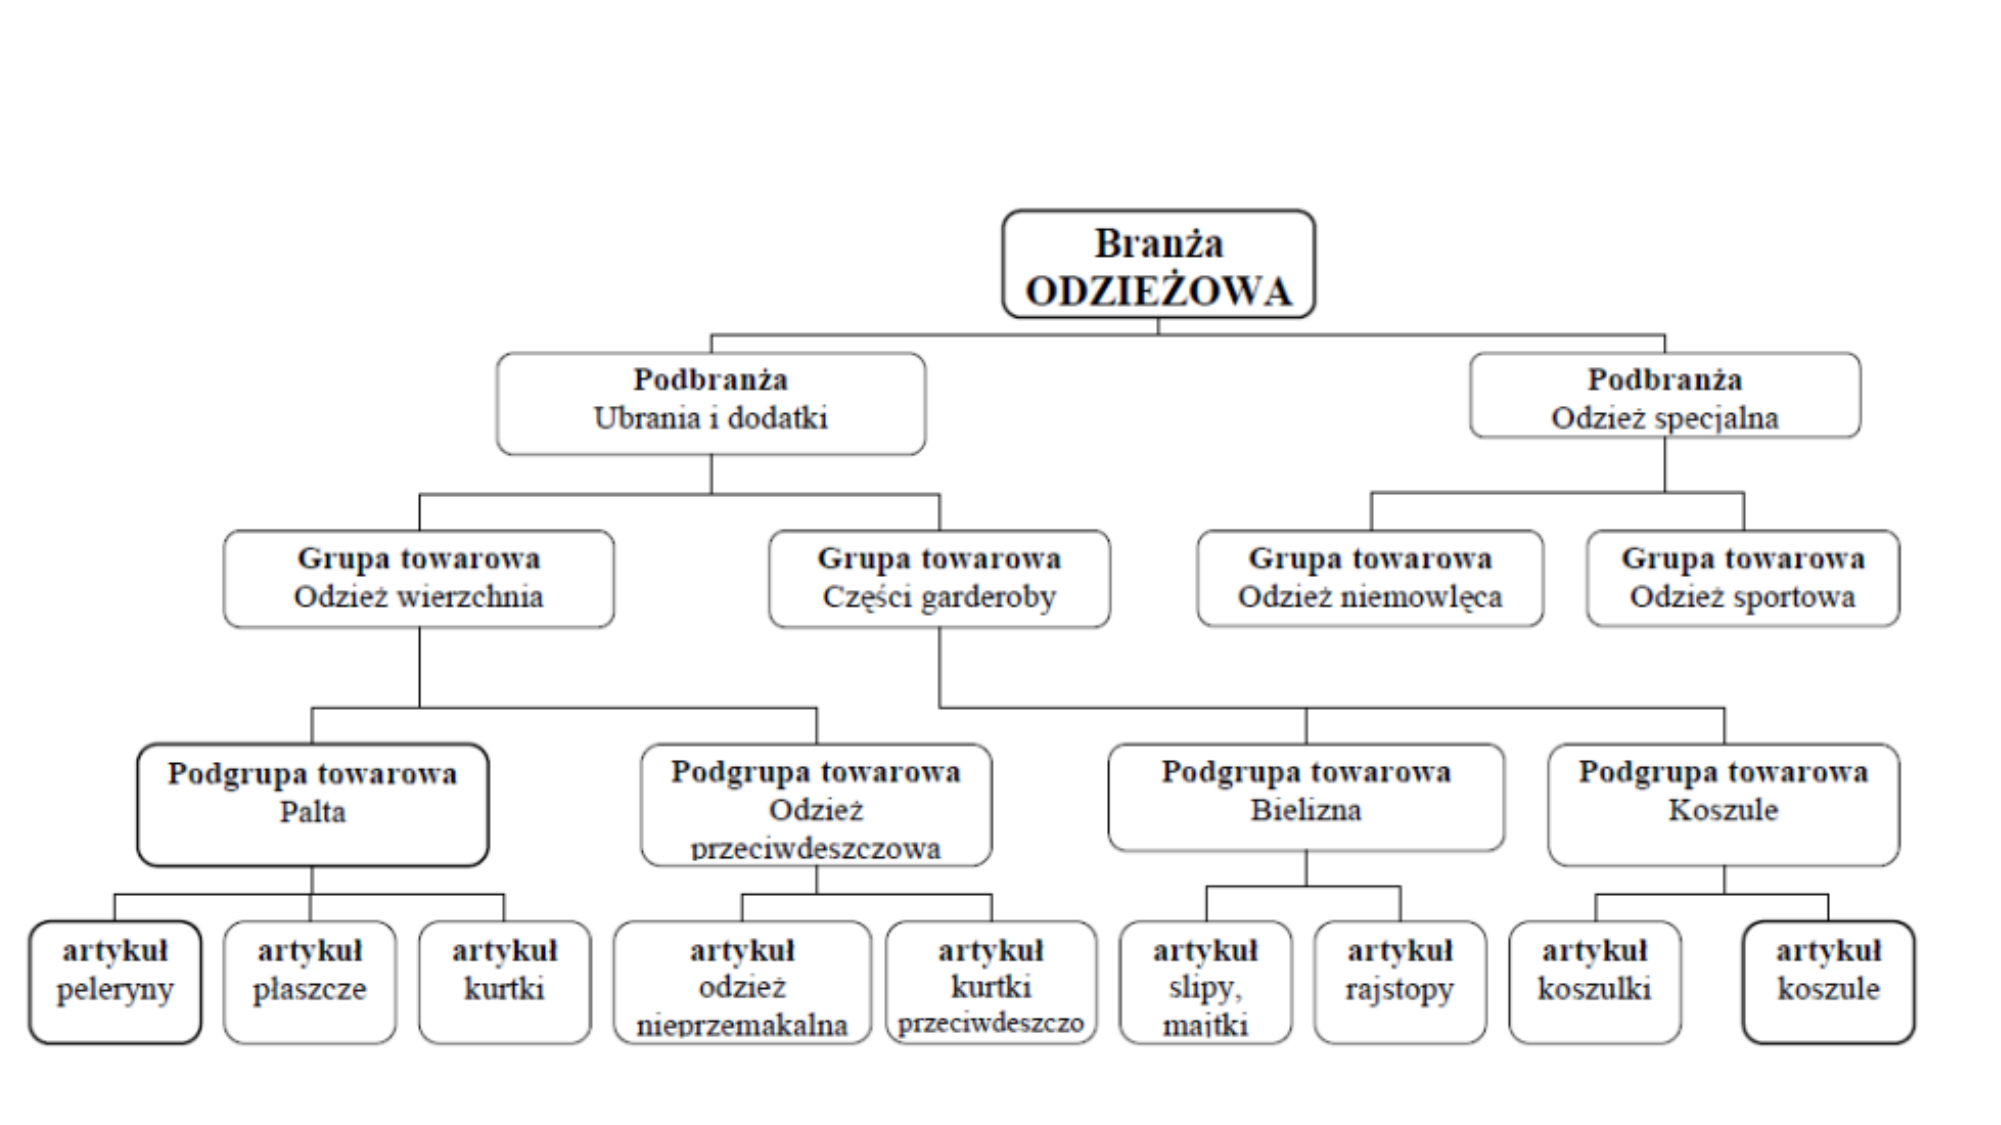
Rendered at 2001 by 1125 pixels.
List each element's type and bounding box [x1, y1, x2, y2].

picture [0, 49, 1926, 1076]
